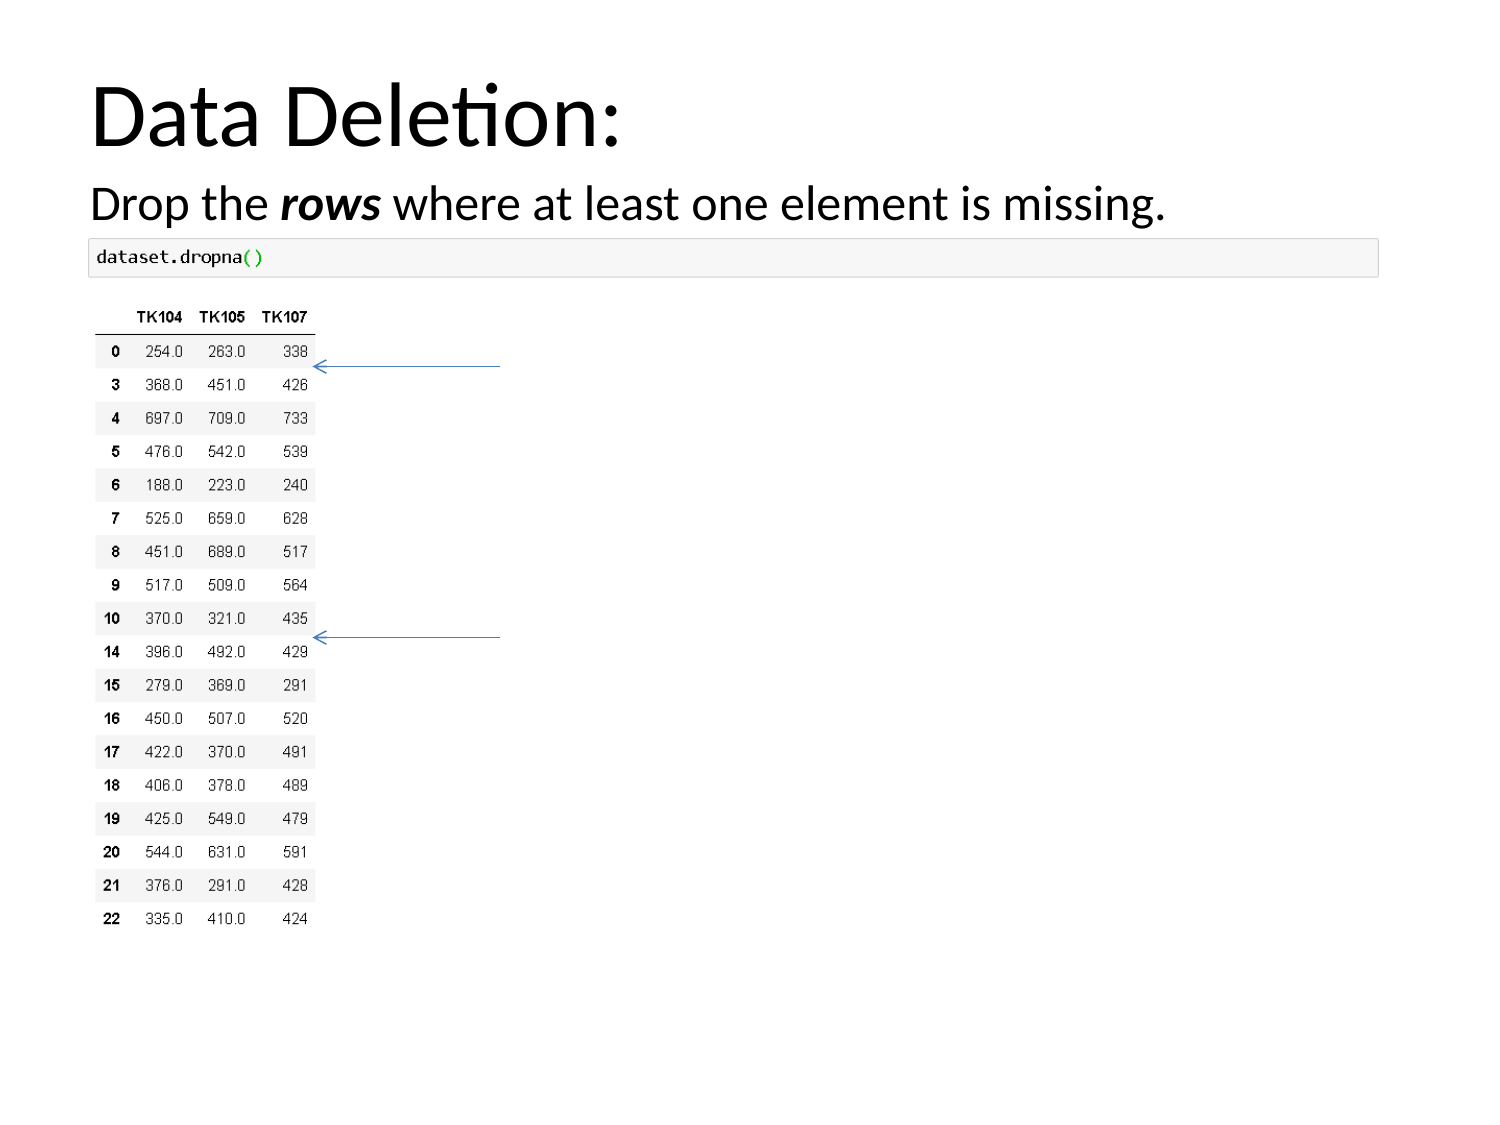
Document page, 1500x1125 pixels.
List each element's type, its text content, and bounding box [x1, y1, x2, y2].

picture [87, 237, 1381, 944]
list Drop the rows where at least one element is missing. [75, 163, 1425, 677]
title Data Deletion: [75, 45, 1425, 163]
